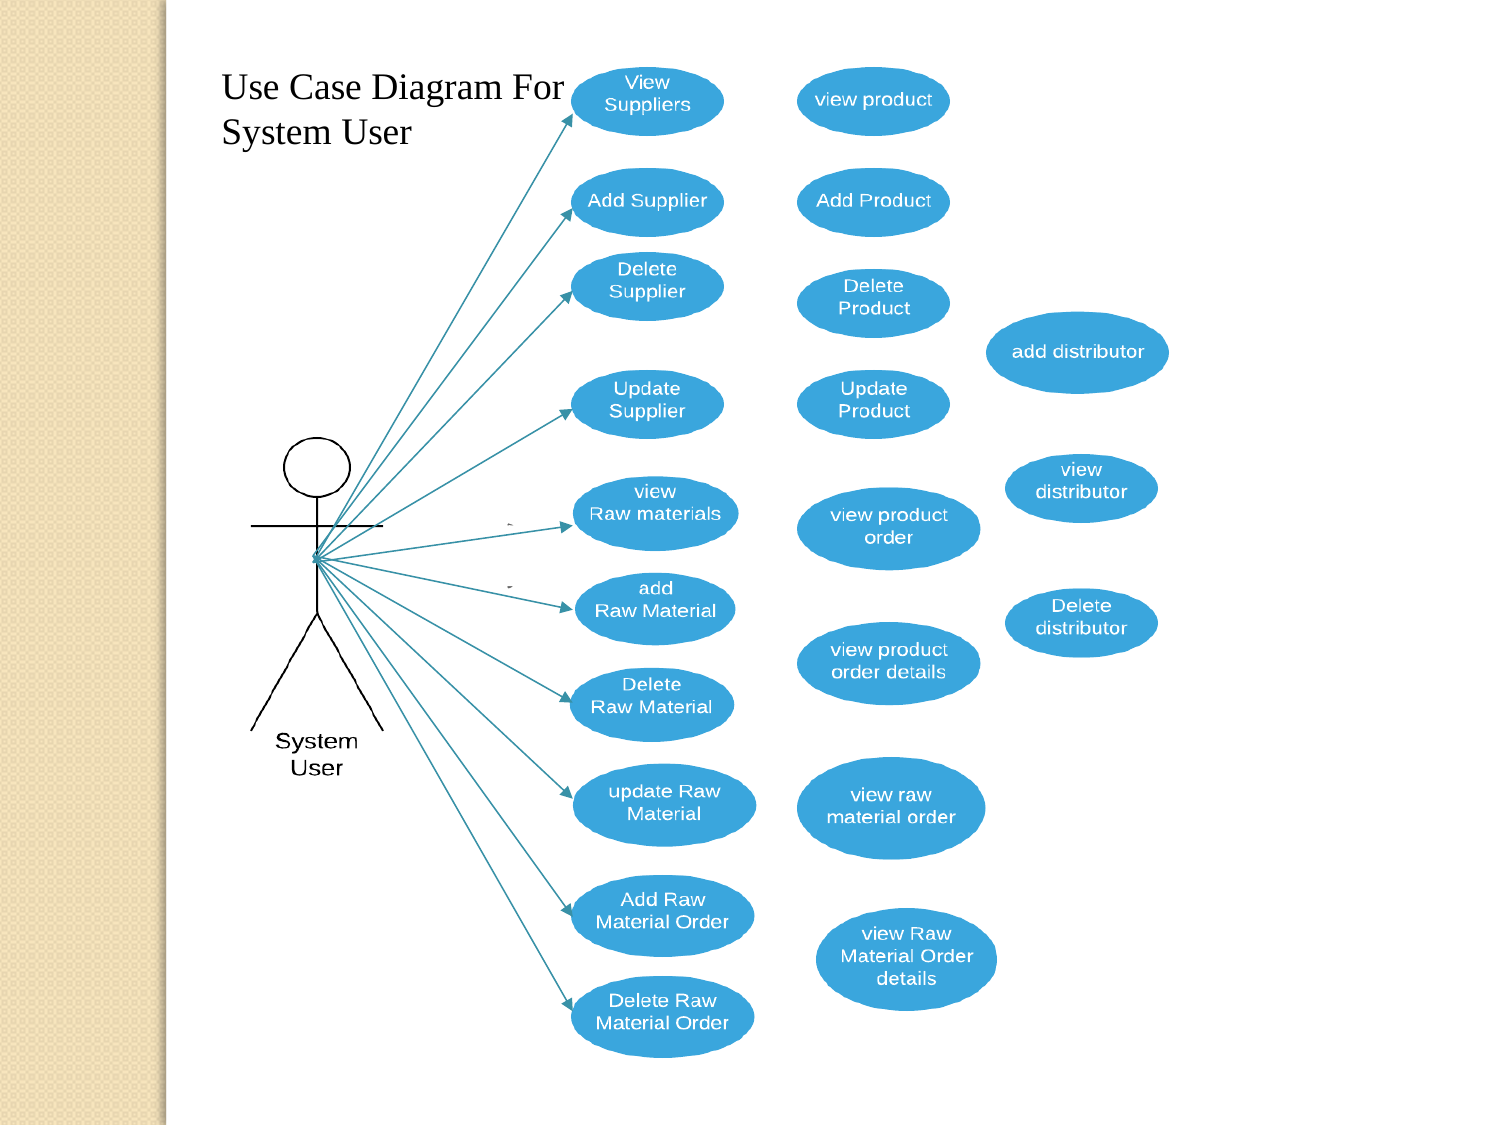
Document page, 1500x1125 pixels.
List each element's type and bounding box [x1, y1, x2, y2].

text_box [312, 525, 573, 551]
text_box [312, 207, 573, 289]
text_box [312, 113, 573, 207]
text_box [312, 555, 573, 1012]
text_box [312, 290, 573, 407]
picture [170, 0, 1500, 1125]
text_box [312, 408, 573, 524]
